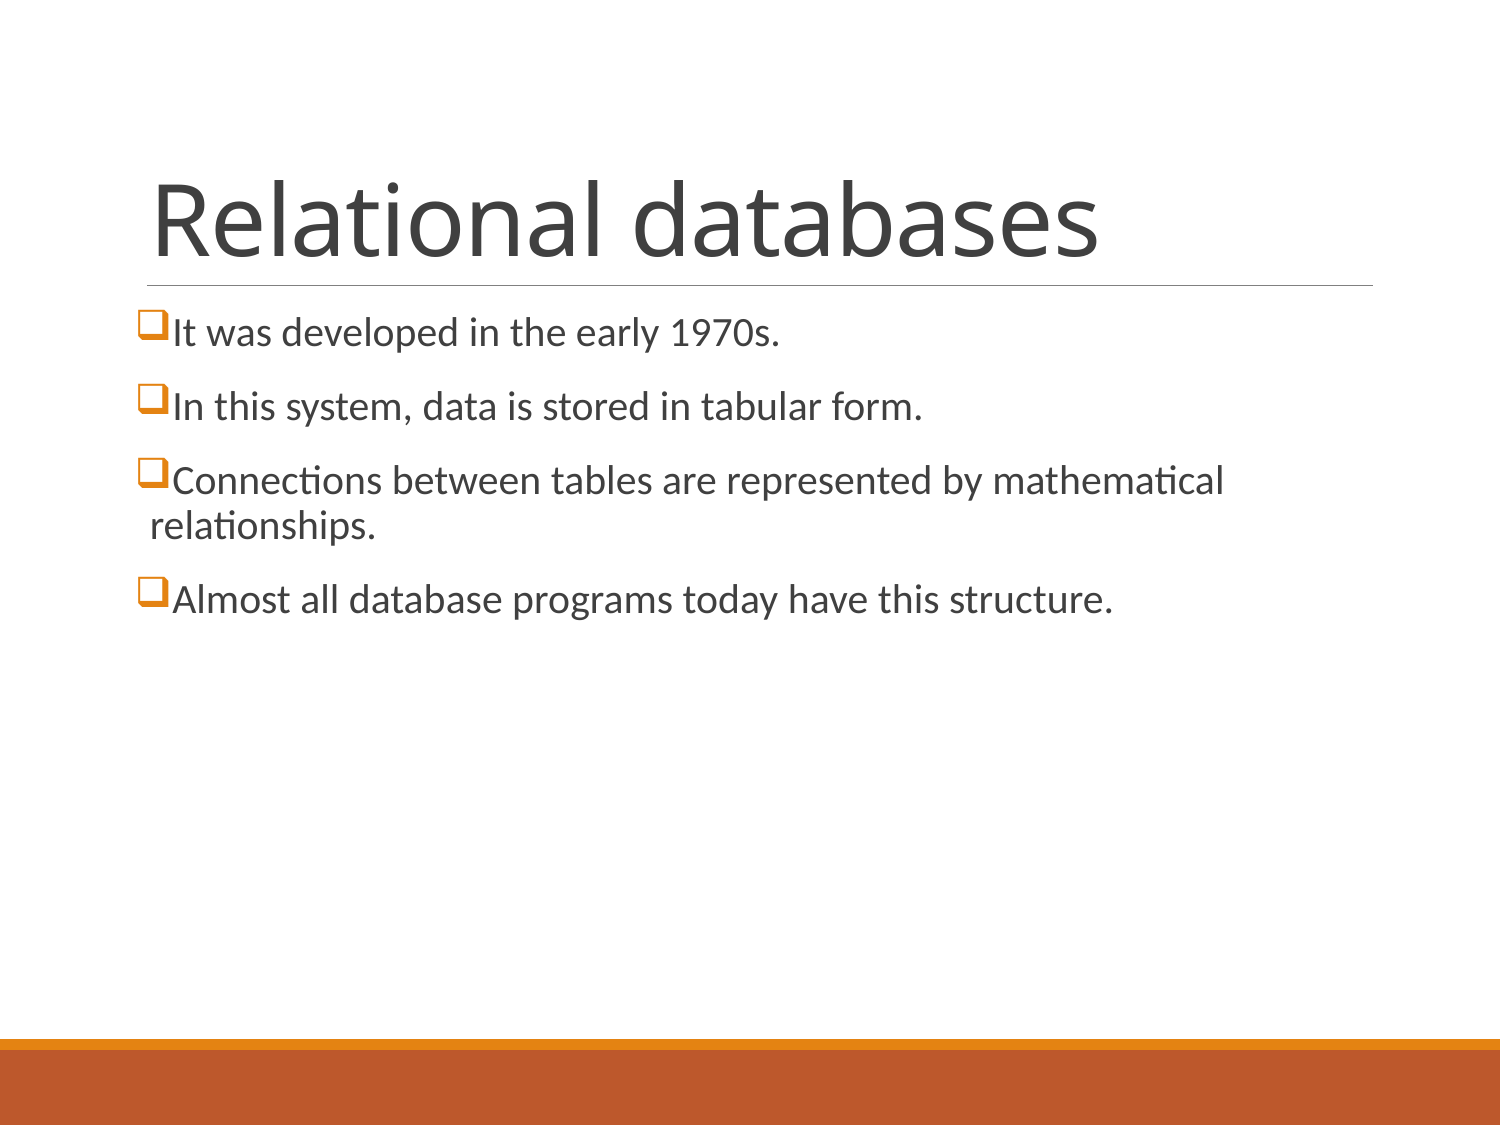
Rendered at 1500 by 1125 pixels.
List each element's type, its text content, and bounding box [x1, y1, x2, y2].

list It was developed in the early 1970s. In this system, data is stored in tabular form. Connections between tables are represented by mathematical relationships. Almost all database programs today have this structure. [134, 302, 1373, 963]
title Relational databases [134, 47, 1373, 285]
